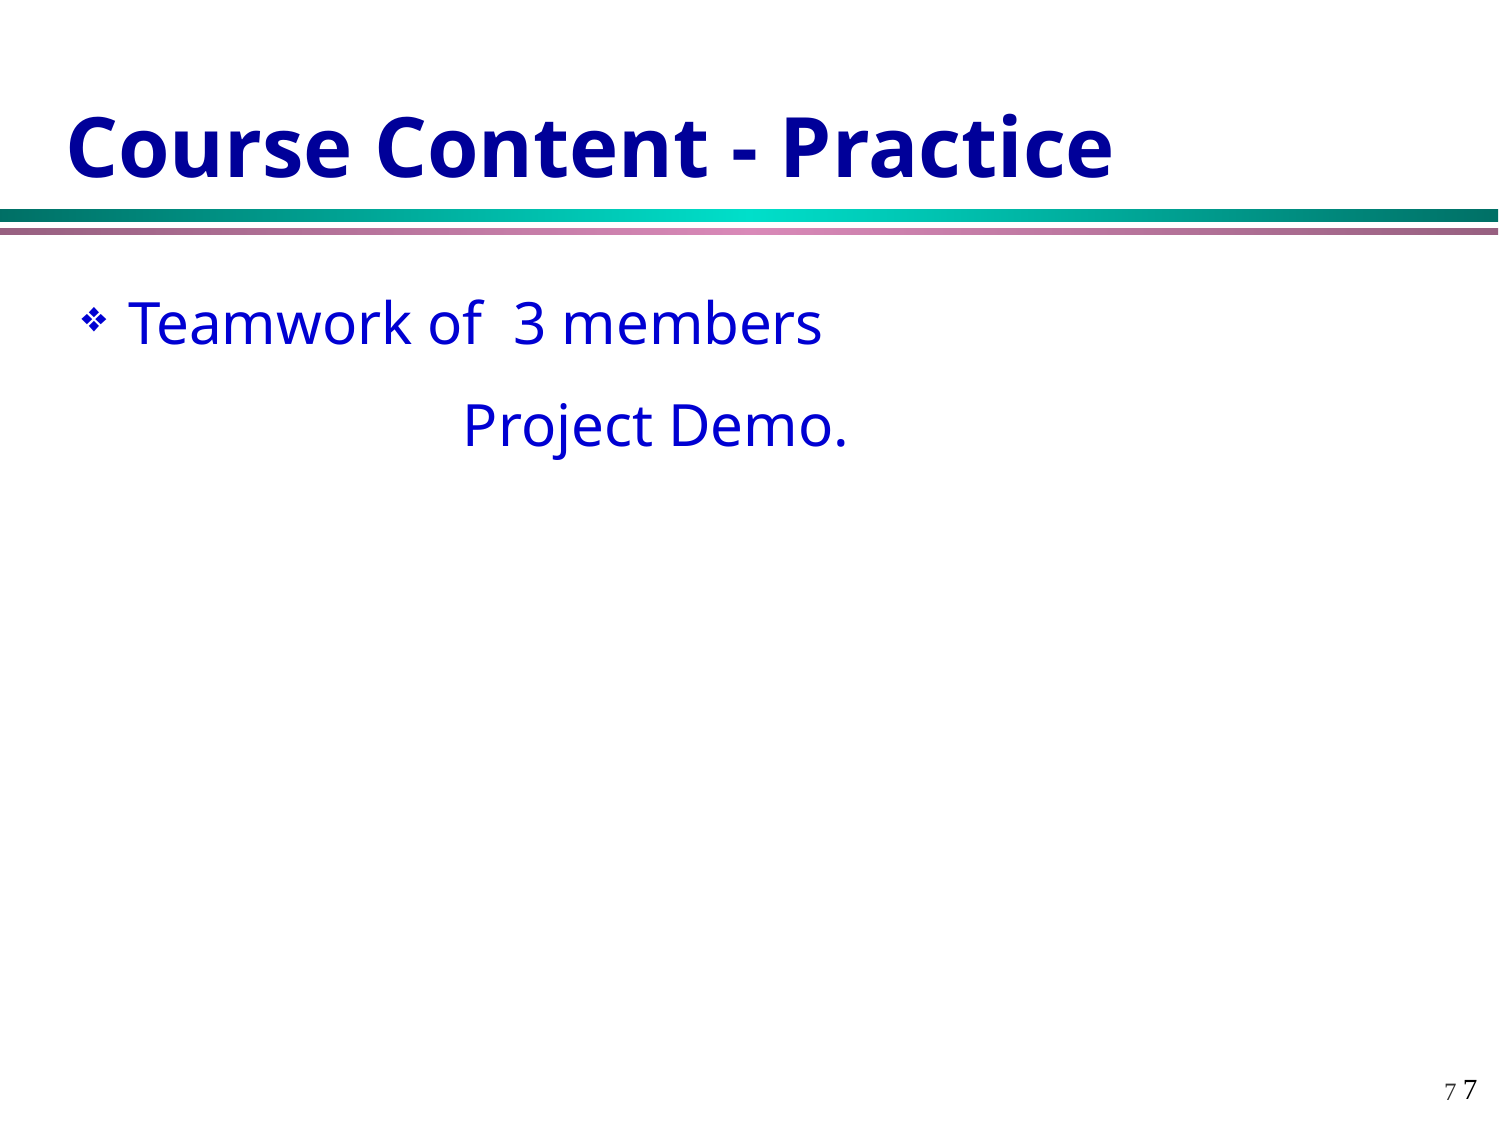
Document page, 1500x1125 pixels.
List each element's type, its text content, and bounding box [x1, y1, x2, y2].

text_box [1187, 1049, 1500, 1125]
title Course Content - Practice [49, 62, 1438, 226]
text_box 7 [1412, 1034, 1488, 1113]
list Teamwork of 3 members Project Demo. [52, 271, 1454, 1035]
